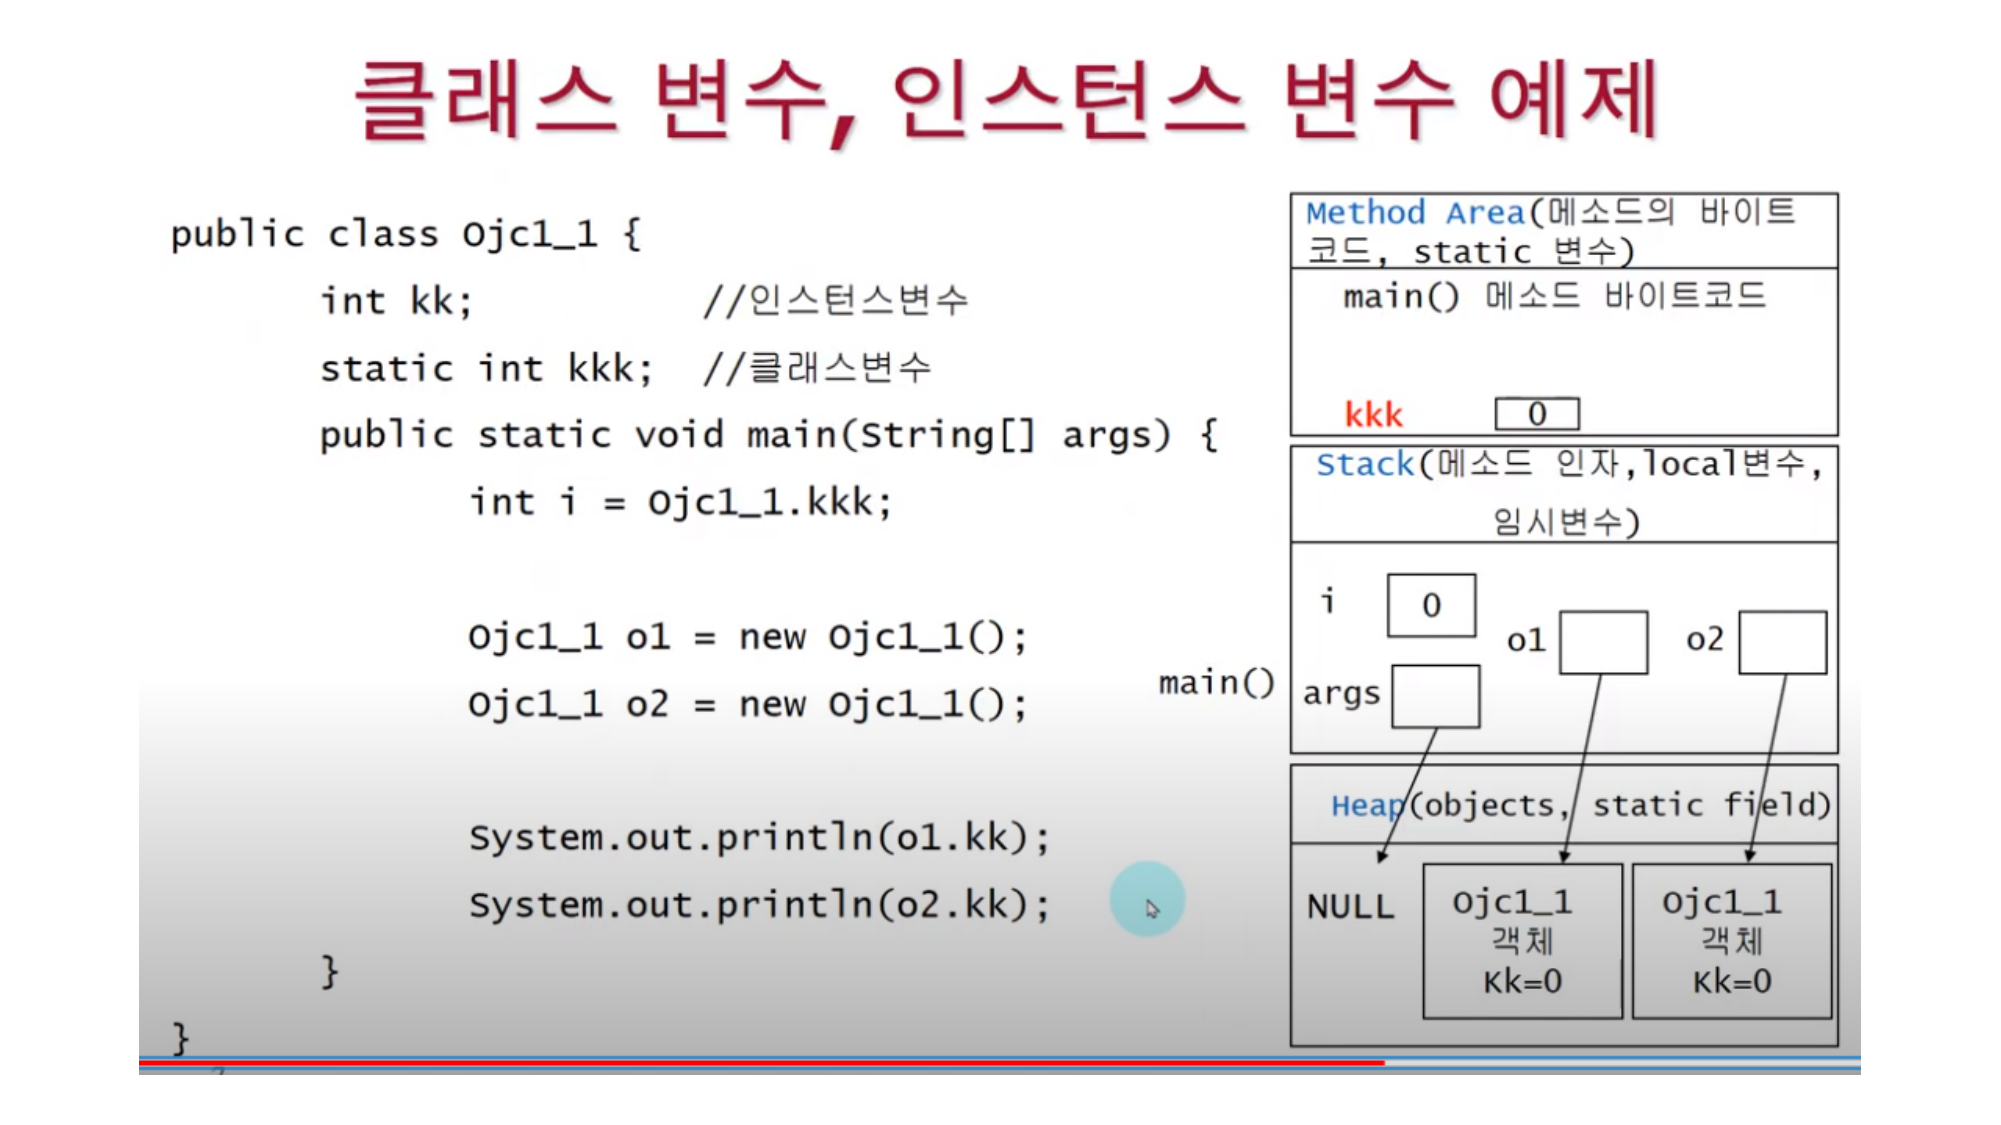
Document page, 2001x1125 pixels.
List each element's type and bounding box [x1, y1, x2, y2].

picture [139, 50, 1861, 1075]
